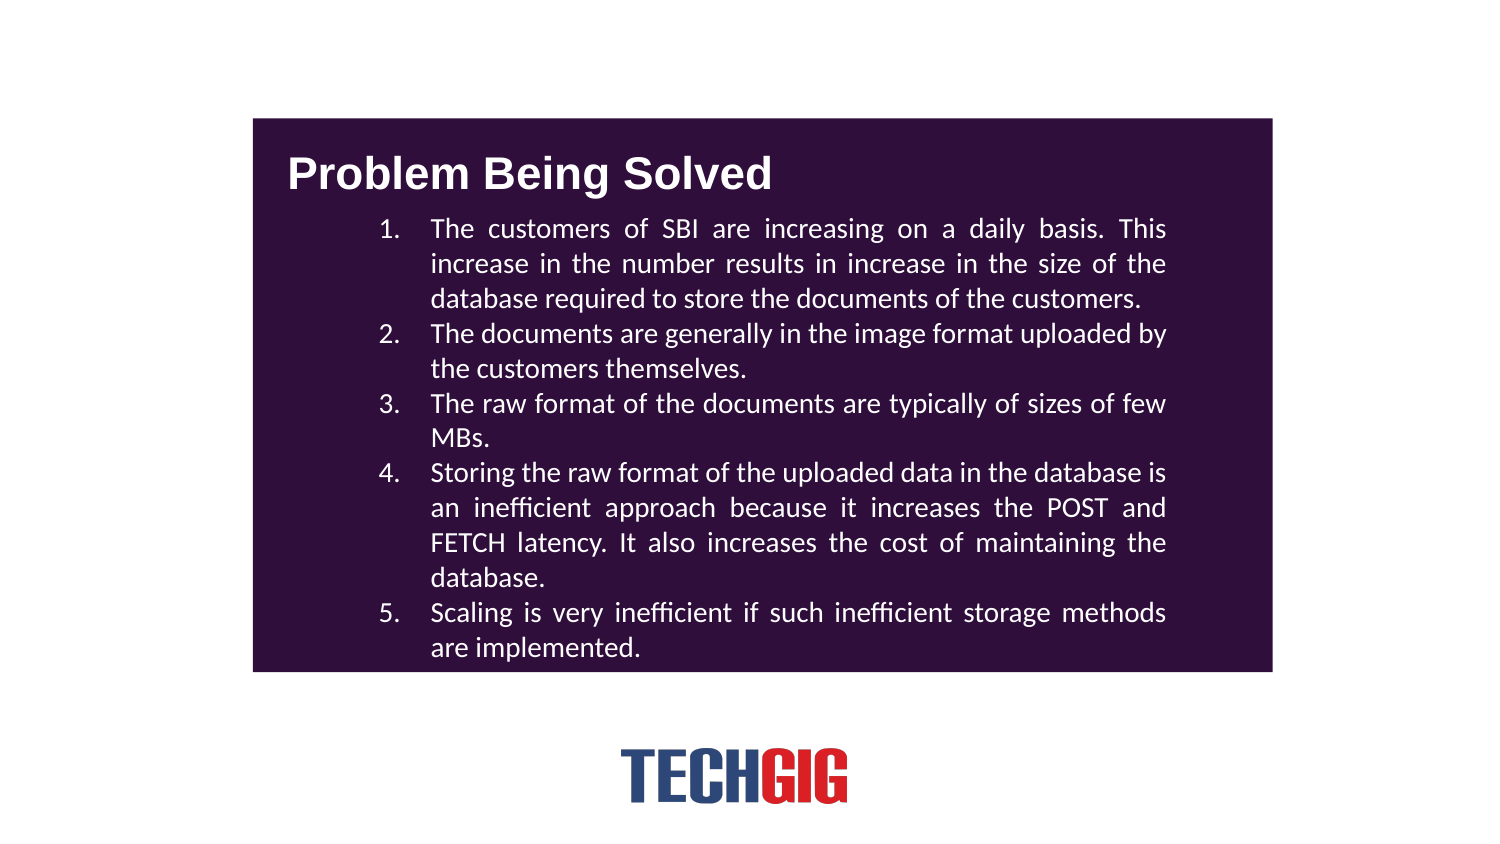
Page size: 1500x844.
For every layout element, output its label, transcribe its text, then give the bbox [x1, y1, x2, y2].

text_box [252, 118, 1273, 673]
text_box The customers of SBI are increasing on a daily basis. This increase in the number results in increase in the size of the database required to store the documents of the customers. The documents are generally in the image format uploaded by the customers themselves. The raw format of the documents are typically of sizes of few MBs. Storing the raw format of the uploaded data in the database is an inefficient approach because it increases the POST and FETCH latency. It also increases the cost of maintaining the database. Scaling is very inefficient if such inefficient storage methods are implemented. [344, 203, 1179, 670]
picture [621, 748, 847, 804]
text_box Problem Being Solved [277, 139, 1145, 271]
